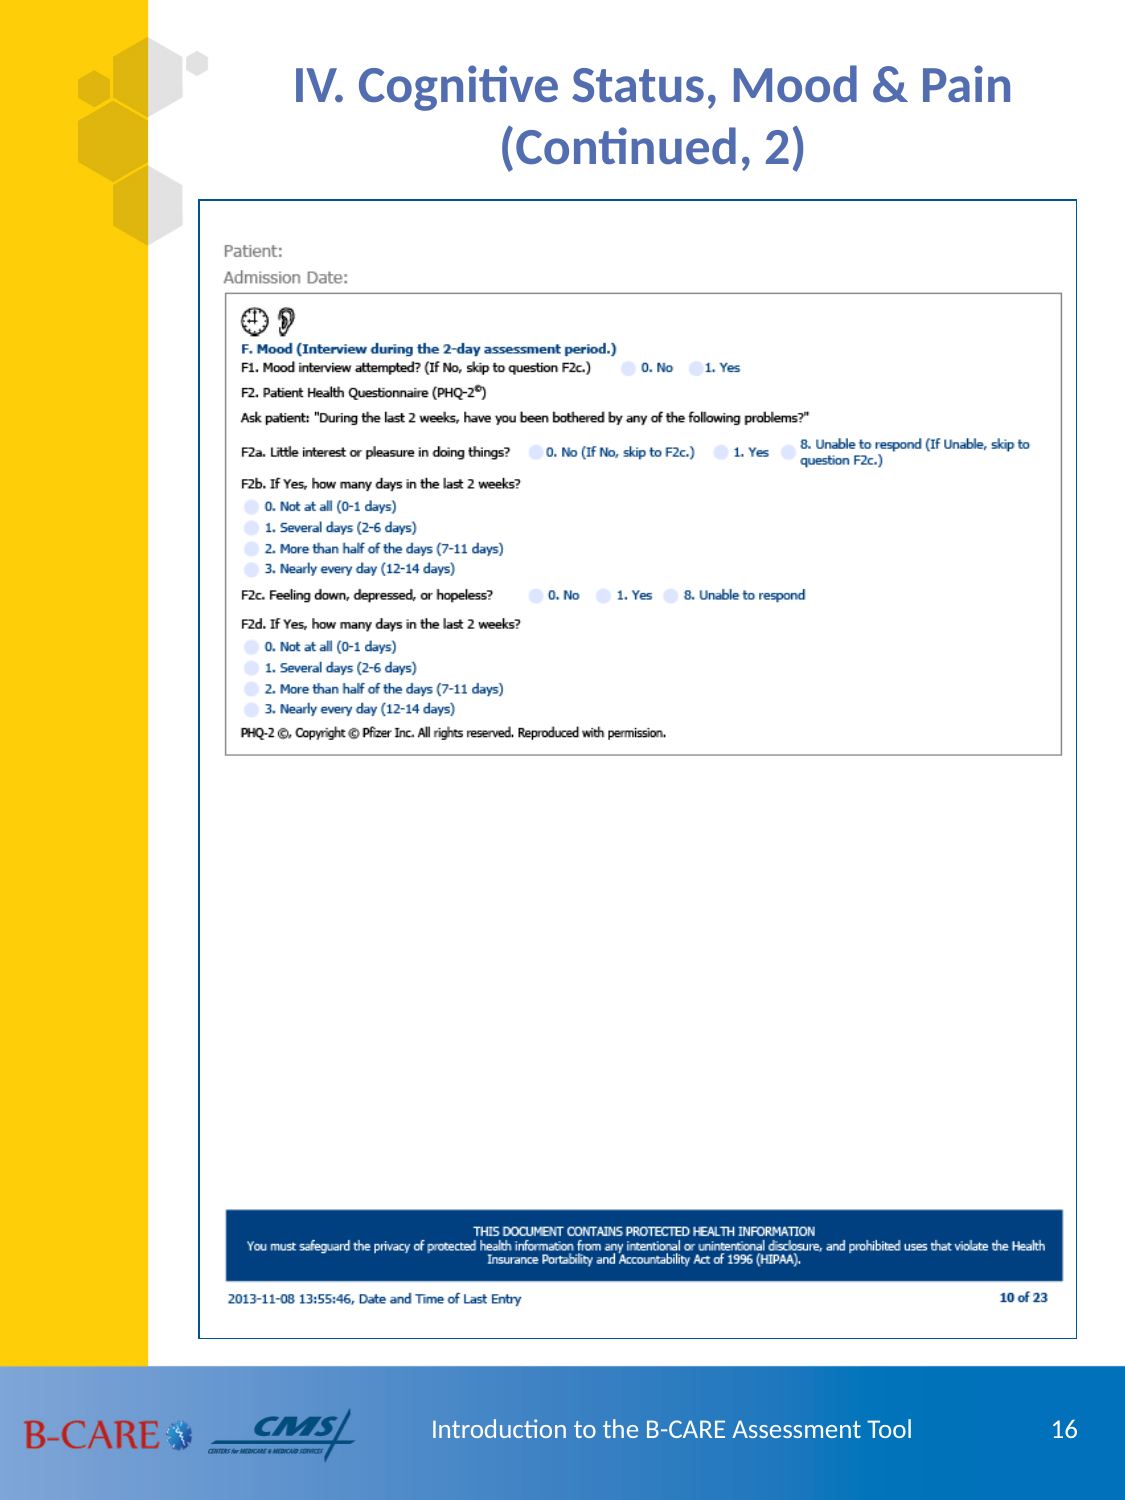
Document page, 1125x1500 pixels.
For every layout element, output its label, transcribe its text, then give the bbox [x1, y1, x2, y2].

footer Introduction to the B-CARE Assessment Tool [393, 1387, 950, 1468]
picture [0, 0, 1125, 1500]
slide_number 16 [971, 1387, 1094, 1468]
title IV. Cognitive Status, Mood & Pain (Continued, 2) [231, 50, 1075, 183]
